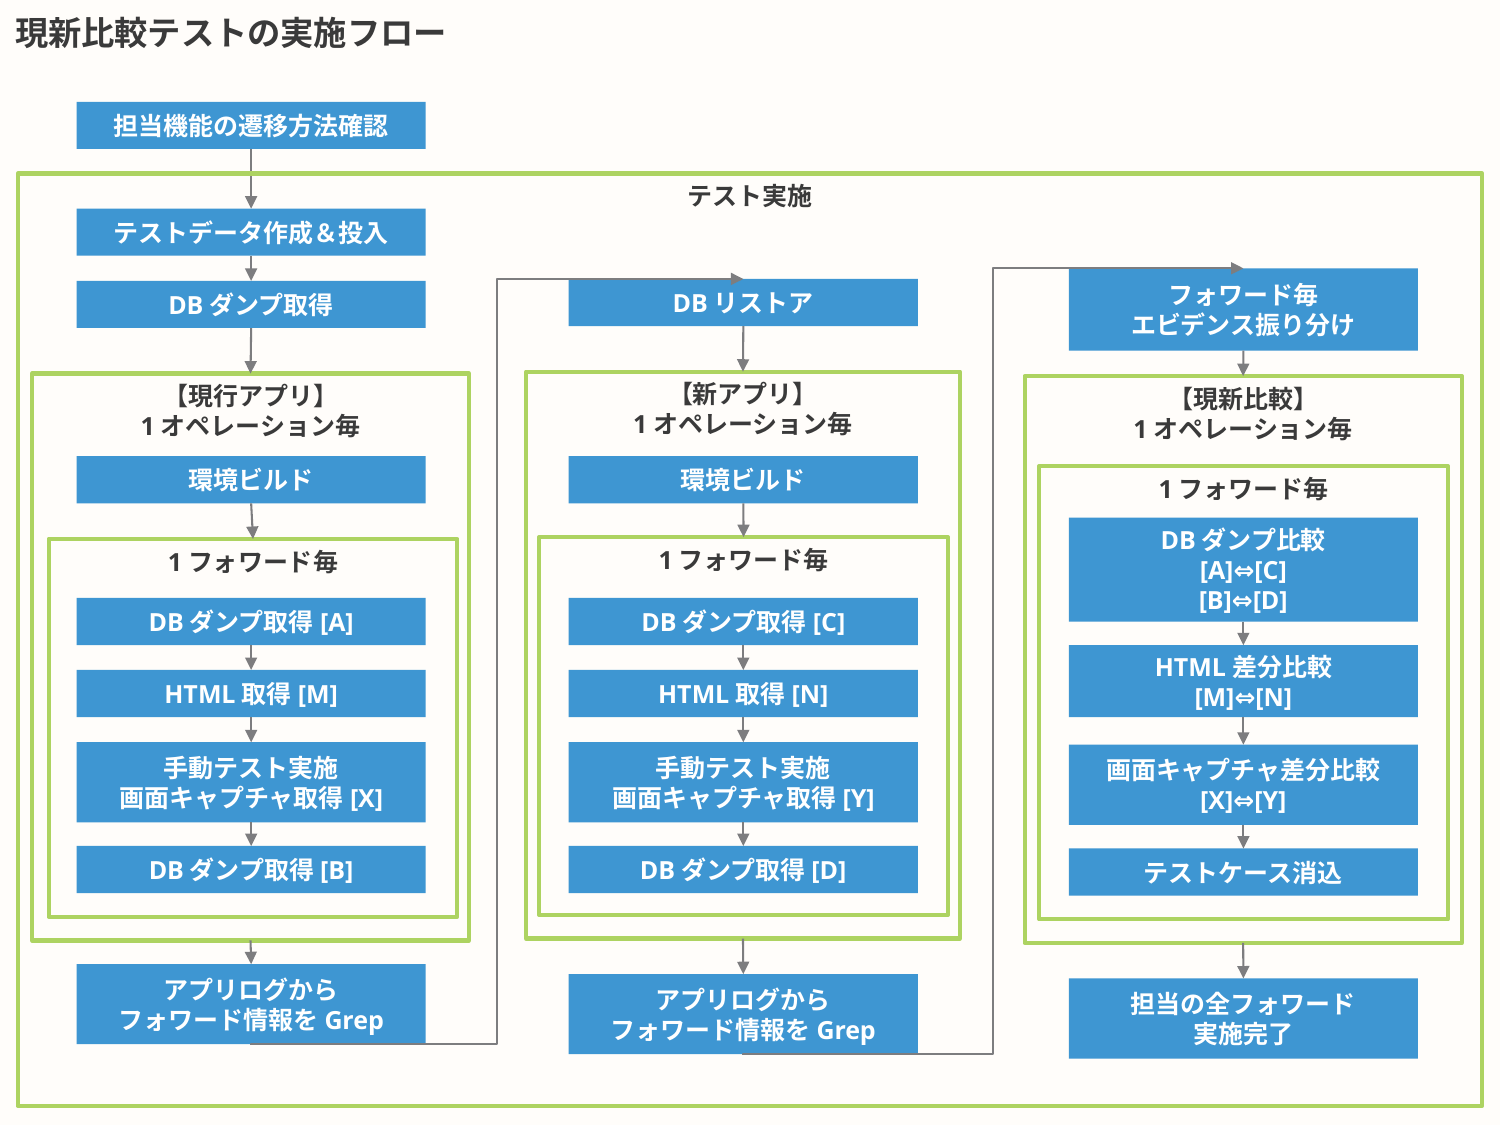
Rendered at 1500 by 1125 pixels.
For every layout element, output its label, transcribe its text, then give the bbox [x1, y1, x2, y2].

text_box 1フォワード毎 [47, 537, 459, 919]
text_box 担当の全フォワード 実施完了 [1067, 976, 1420, 1061]
text_box テスト実施 [16, 171, 1484, 1108]
text_box 担当機能の遷移方法確認 [74, 100, 428, 151]
text_box DBリストア [567, 277, 920, 328]
text_box フォワード毎 エビデンス振り分け [1067, 266, 1420, 353]
text_box 【現新比較】 1オペレーション毎 [1023, 374, 1464, 945]
text_box 【新アプリ】 1オペレーション毎 [524, 916, 962, 941]
title 現新比較テストの実施フロー [0, 0, 750, 66]
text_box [114, 415, 595, 908]
text_box アプリログから フォワード情報をGrep [567, 972, 920, 1056]
text_box 【現行アプリ】 1オペレーション毎 [30, 371, 471, 943]
text_box 【新アプリ】 1オペレーション毎 [524, 370, 962, 413]
text_box 1フォワード毎 [1381, 464, 1450, 921]
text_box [600, 410, 1387, 912]
